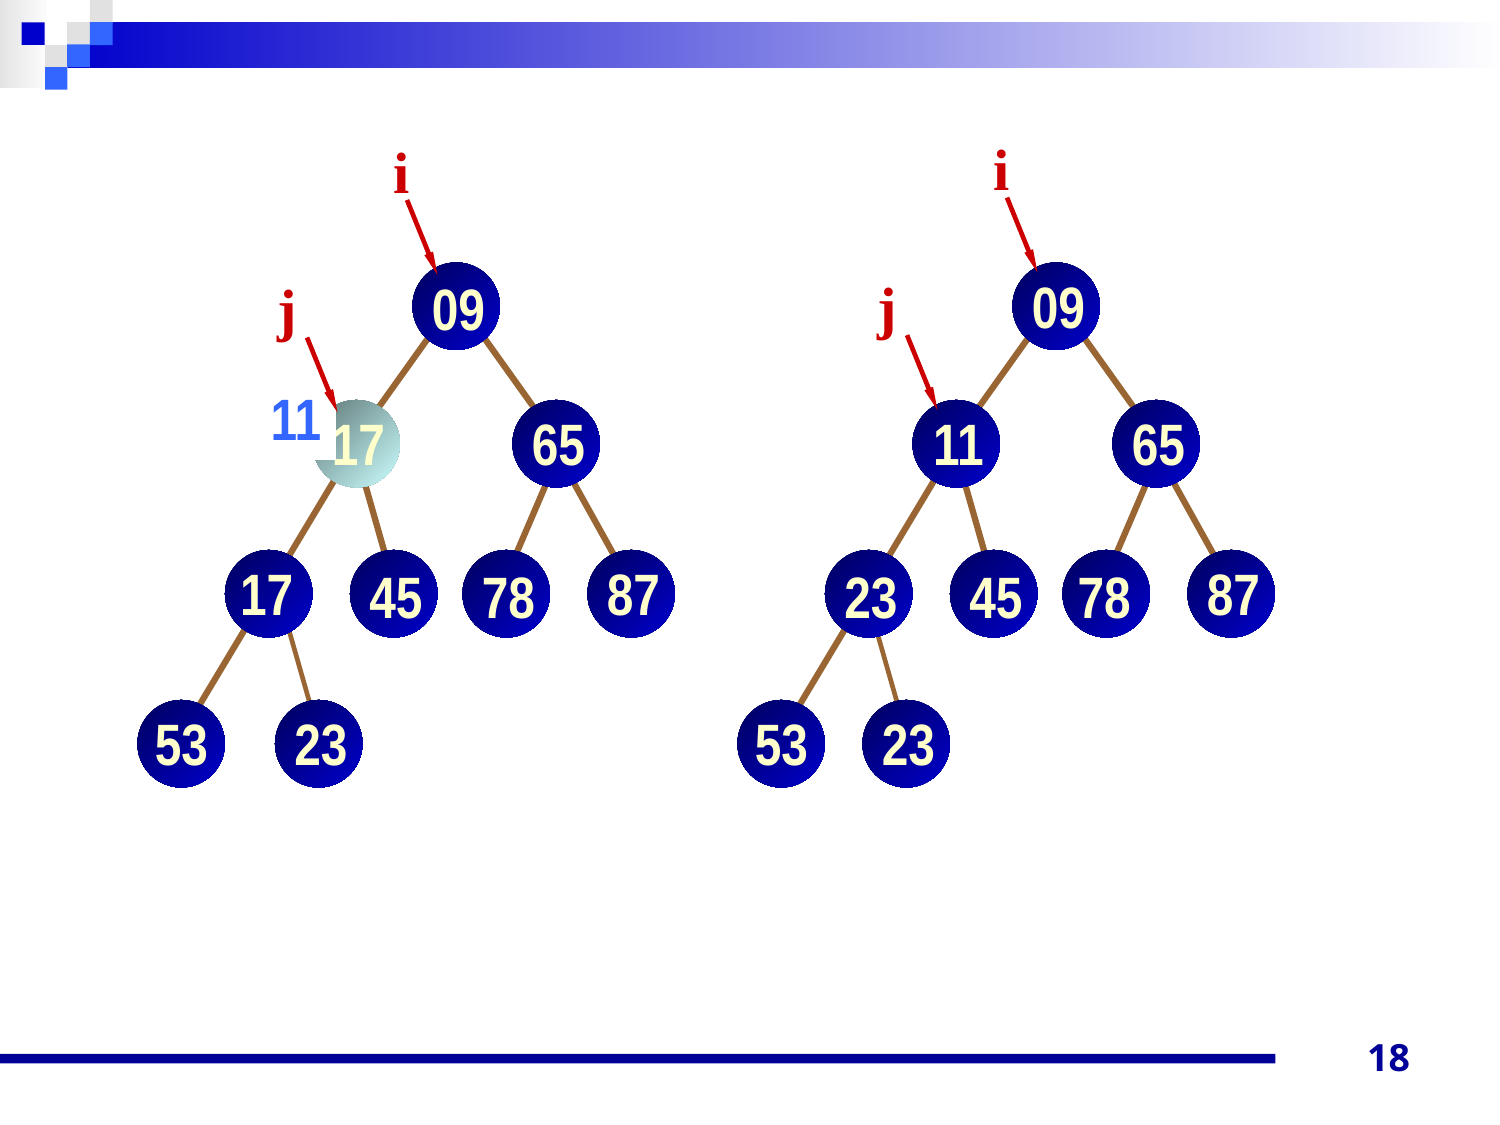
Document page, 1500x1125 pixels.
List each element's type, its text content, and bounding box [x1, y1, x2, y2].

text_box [137, 124, 1276, 788]
slide_number 18 [1074, 1017, 1425, 1093]
